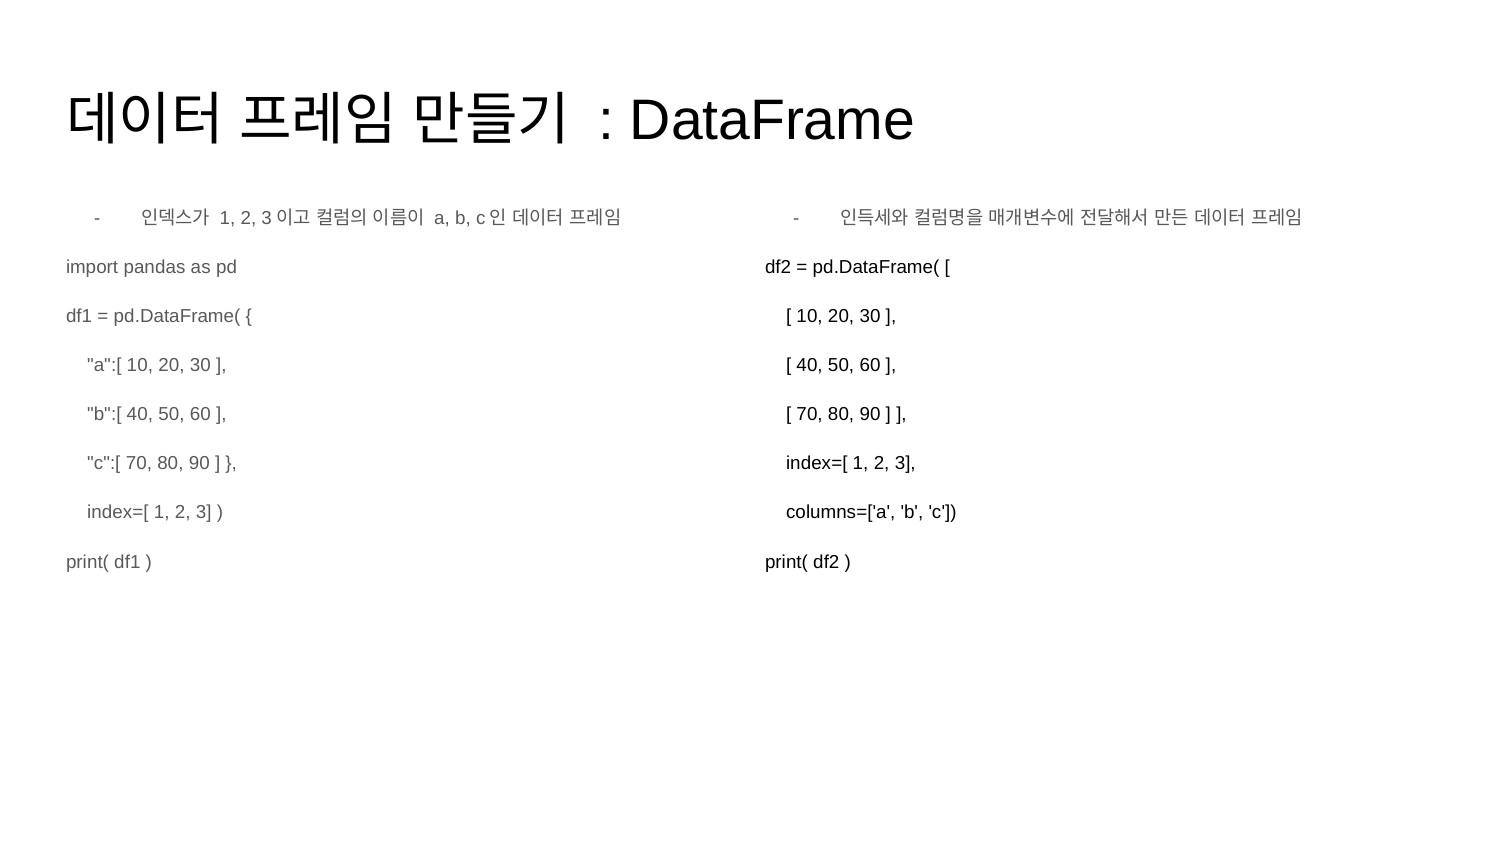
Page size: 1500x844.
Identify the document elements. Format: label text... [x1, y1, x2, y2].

list 인덱스가 1, 2, 3이고 컬럼의 이름이 a, b, c인 데이터 프레임 import pandas as pd df1 = pd.DataFrame( { "a":[ 10, 20, 30 ], "b":[ 40, 50, 60 ], "c":[ 70, 80, 90 ] }, index=[ 1, 2, 3] ) print( df1 ) [51, 189, 750, 750]
title 데이터 프레임 만들기 : DataFrame [51, 72, 1449, 167]
list 인득세와 컬럼명을 매개변수에 전달해서 만든 데이터 프레임 df2 = pd.DataFrame( [ [ 10, 20, 30 ], [ 40, 50, 60 ], [ 70, 80, 90 ] ], index=[ 1, 2, 3], columns=['a', 'b', 'c']) print( df2 ) [750, 189, 1449, 750]
